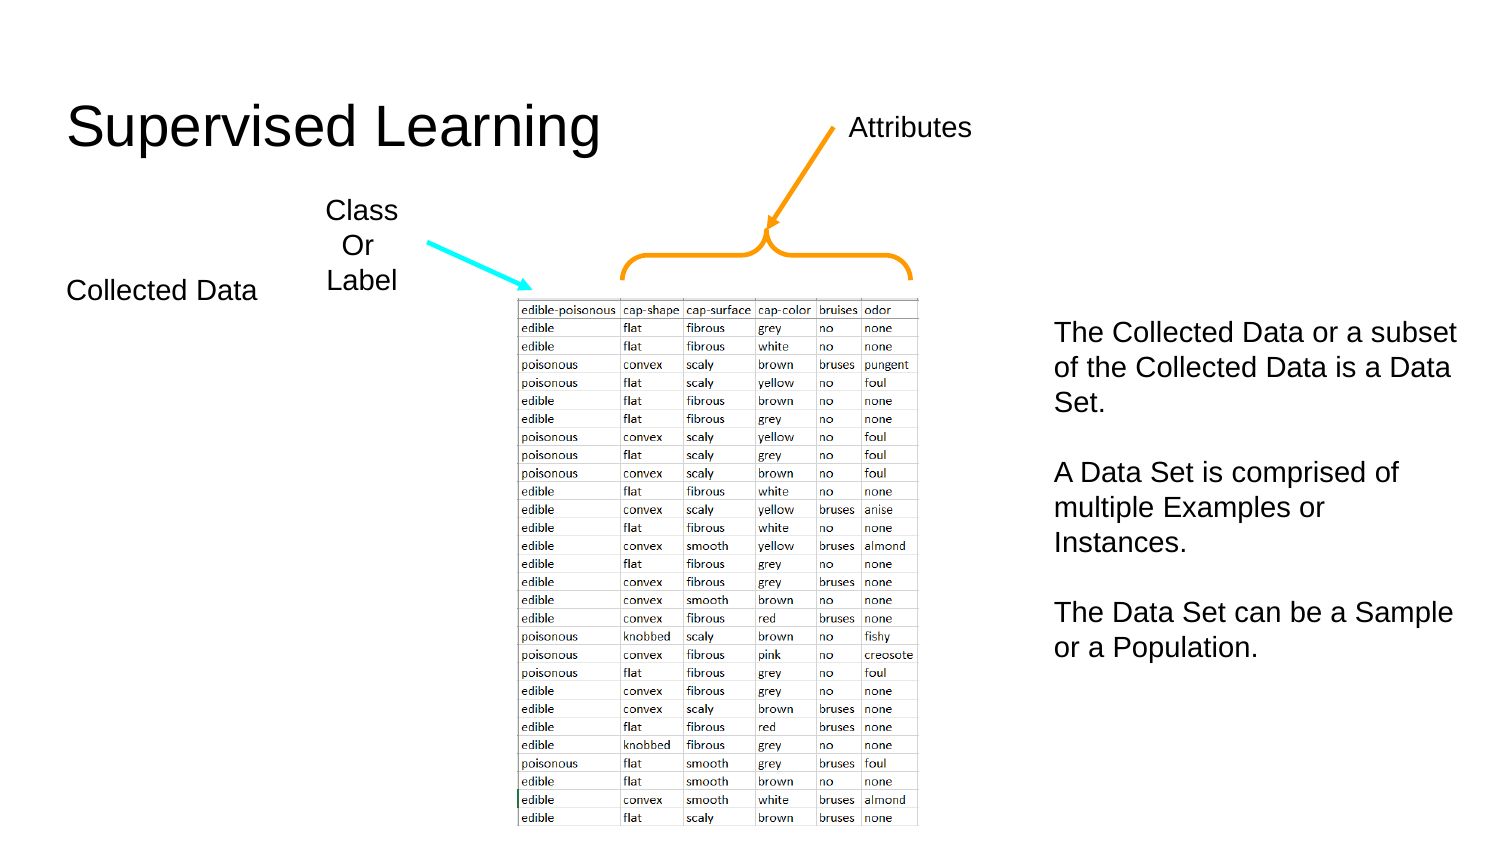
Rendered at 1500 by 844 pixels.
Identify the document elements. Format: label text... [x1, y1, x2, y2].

text_box Attributes [833, 93, 1171, 164]
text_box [426, 241, 533, 291]
text_box The Collected Data or a subset of the Collected Data is a Data Set. A Data Set is comprised of multiple Examples or Instances. The Data Set can be a Sample or a Population. [1039, 298, 1475, 814]
title Supervised Learning [51, 72, 1449, 167]
text_box [622, 238, 911, 281]
text_box Collected Data [51, 256, 306, 327]
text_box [766, 126, 834, 231]
text_box Class Or Label [297, 176, 428, 308]
picture [516, 298, 920, 826]
